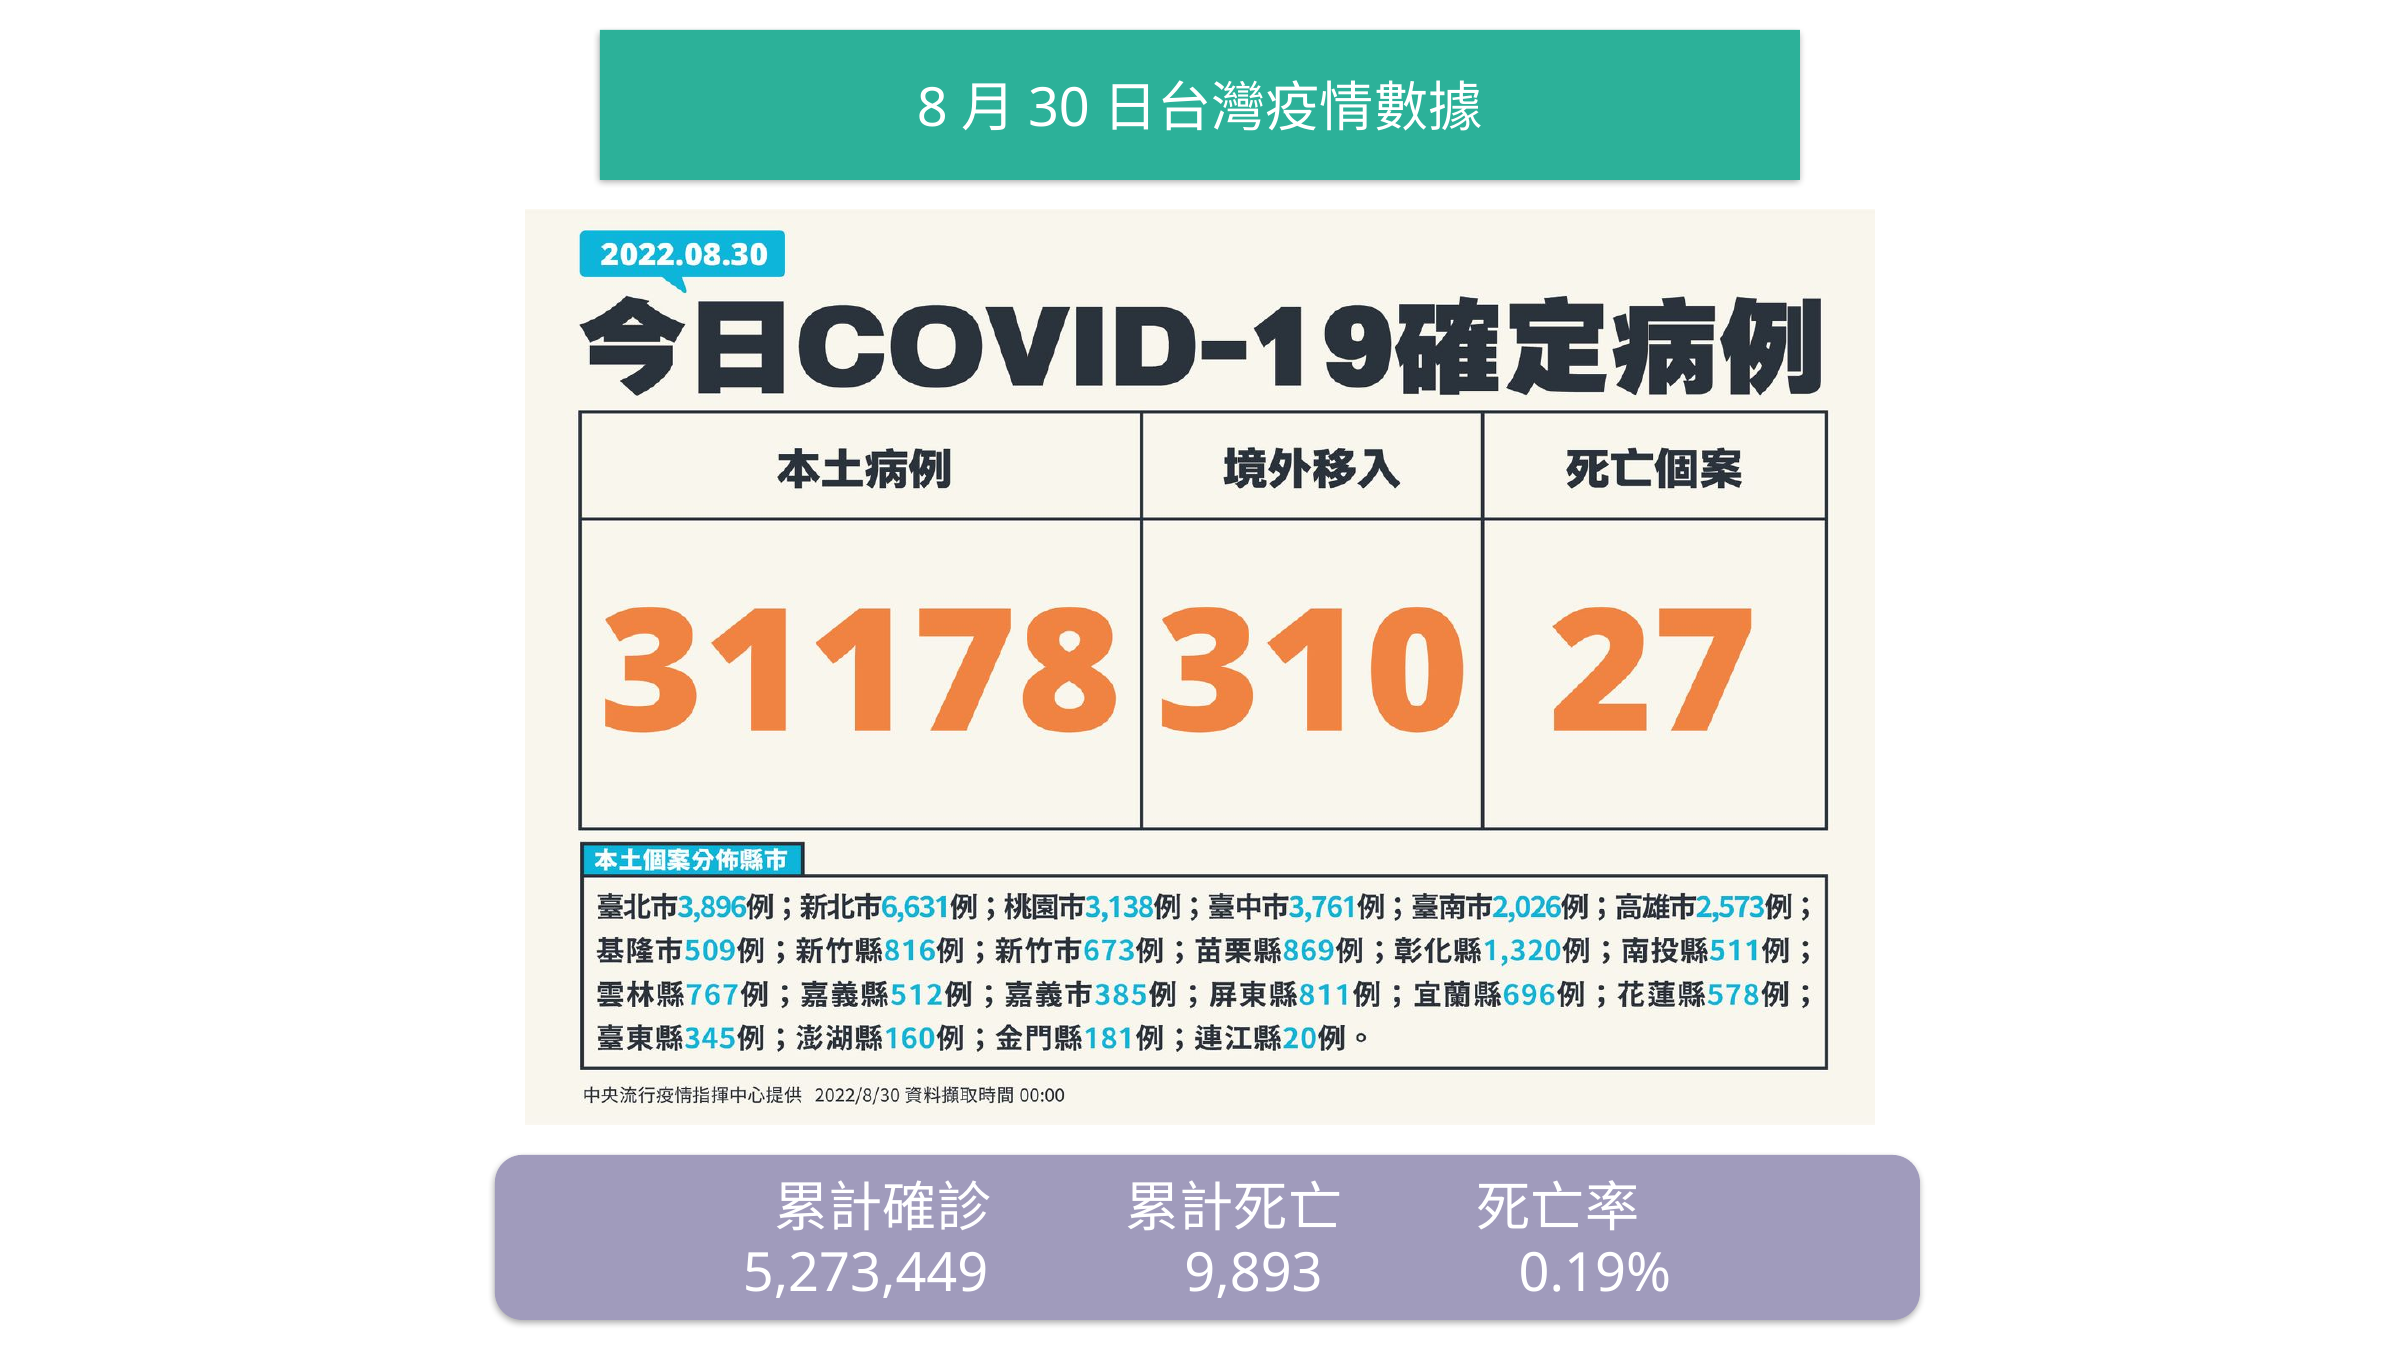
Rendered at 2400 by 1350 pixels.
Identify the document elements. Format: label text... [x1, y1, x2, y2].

text_box 累計確診 累計死亡 死亡率 5,273,449 9,893 0.19% [494, 1154, 1921, 1321]
picture [524, 209, 1876, 1126]
text_box 8月30日台灣疫情數據 [599, 29, 1801, 181]
